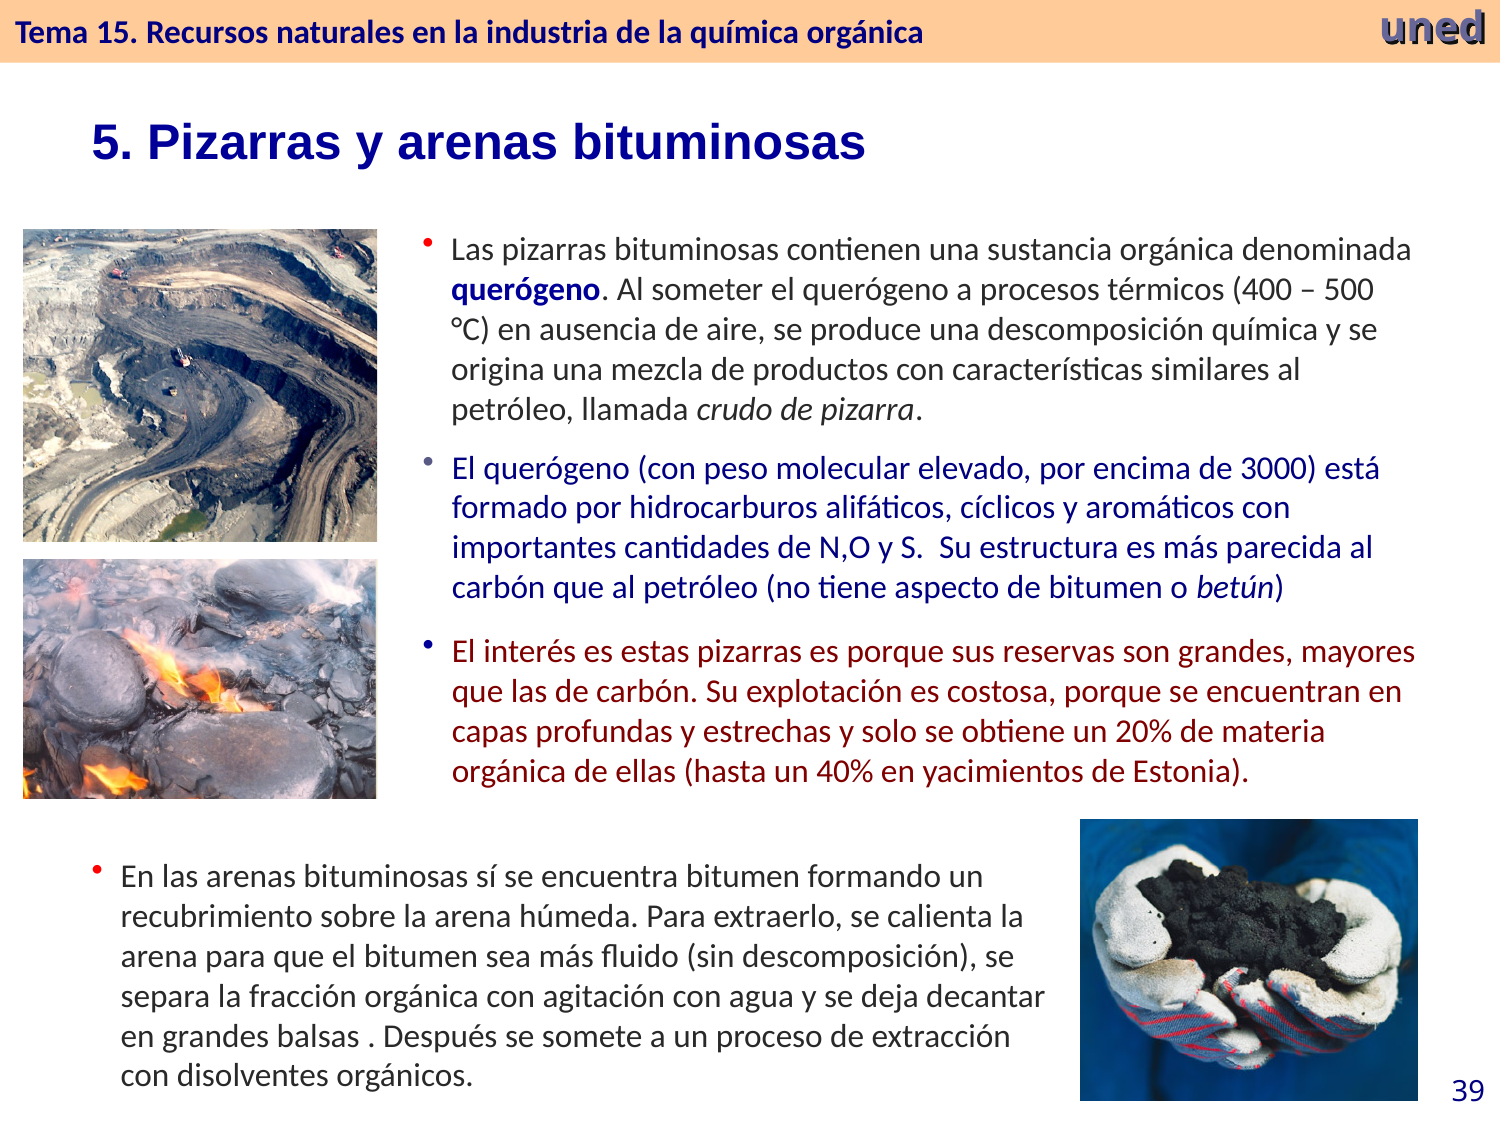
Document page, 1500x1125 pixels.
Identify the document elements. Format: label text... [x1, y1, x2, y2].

text_box 39 [1399, 1059, 1500, 1125]
text_box Tema 15. Recursos naturales en la industria de la química orgánica [0, 0, 1088, 61]
text_box [0, 0, 1500, 63]
picture [22, 559, 378, 799]
text_box El querógeno (con peso molecular elevado, por encima de 3000) está formado por hidrocarburos alifáticos, cíclicos y aromáticos con importantes cantidades de N,O y S. Su estructura es más parecida al carbón que al petróleo (no tiene aspecto de bitumen o betún) [407, 438, 1436, 613]
text_box Las pizarras bituminosas contienen una sustancia orgánica denominada querógeno. Al someter el querógeno a procesos térmicos (400 – 500 °C) en ausencia de aire, se produce una descomposición química y se origina una mezcla de productos con características similares al petróleo, llamada crudo de pizarra. [407, 219, 1436, 435]
text_box 5. Pizarras y arenas bituminosas [76, 101, 1216, 177]
text_box El interés es estas pizarras es porque sus reservas son grandes, mayores que las de carbón. Su explotación es costosa, porque se encuentran en capas profundas y estrechas y solo se obtiene un 20% de materia orgánica de ellas (hasta un 40% en yacimientos de Estonia). [407, 621, 1436, 797]
picture [1080, 819, 1419, 1101]
text_box uned [1364, 0, 1500, 50]
text_box En las arenas bituminosas sí se encuentra bitumen formando un recubrimiento sobre la arena húmeda. Para extraerlo, se calienta la arena para que el bitumen sea más fluido (sin descomposición), se separa la fracción orgánica con agitación con agua y se deja decantar en grandes balsas . Después se somete a un proceso de extracción con disolventes orgánicos. [76, 846, 1069, 1101]
picture [22, 229, 378, 543]
